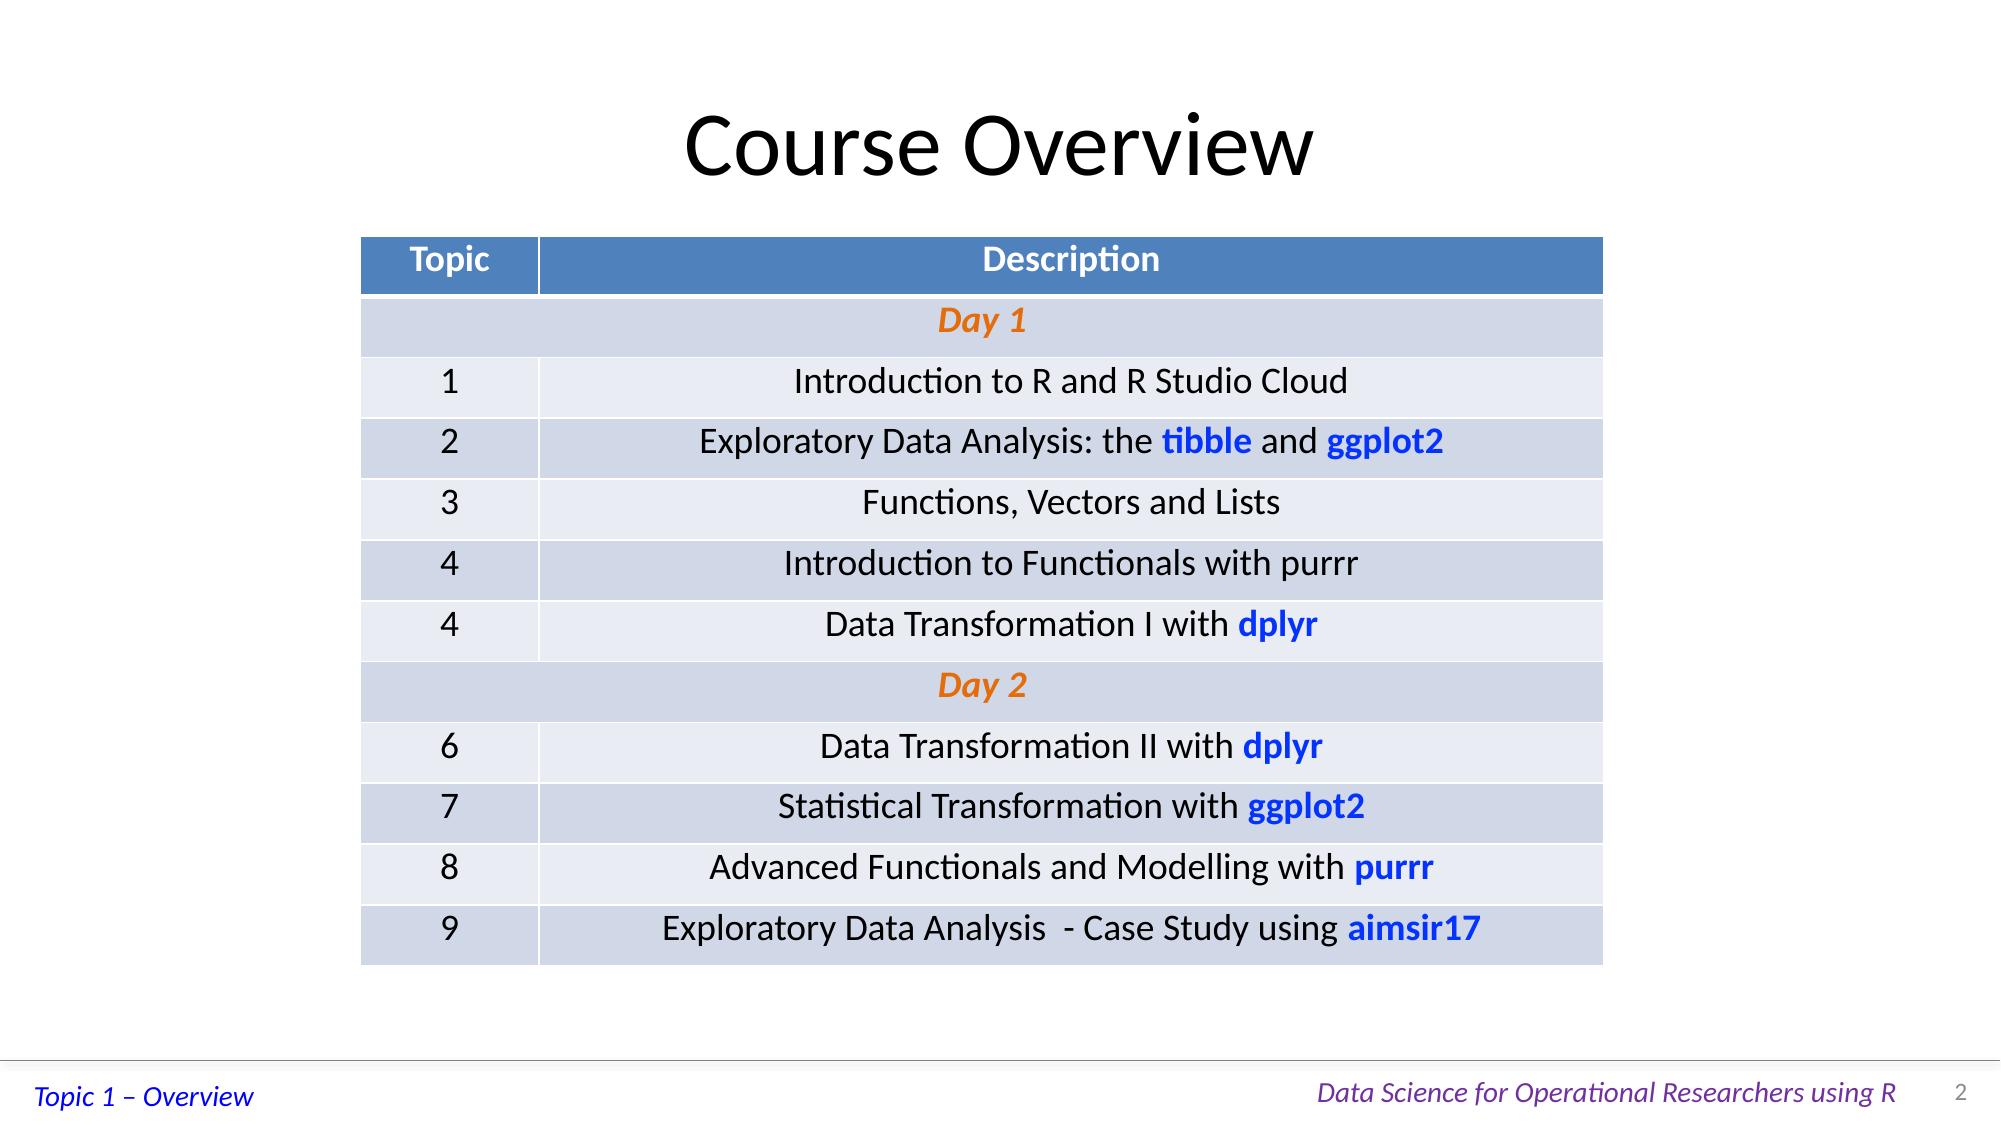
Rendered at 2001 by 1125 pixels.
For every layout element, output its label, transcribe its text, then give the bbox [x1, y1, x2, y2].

table_cell Advanced Functionals and Modelling with purrr [540, 845, 1603, 904]
table_cell Day 2 [361, 662, 1603, 722]
table_cell Data Transformation II with dplyr [540, 723, 1603, 782]
table_cell 6 [361, 723, 538, 782]
table_cell Introduction to R and R Studio Cloud [540, 358, 1603, 417]
title Course Overview [99, 45, 1900, 233]
table_cell Data Transformation I with dplyr [540, 602, 1603, 661]
table_cell Exploratory Data Analysis: the tibble and ggplot2 [540, 419, 1603, 478]
slide_number 2 [1899, 1060, 1983, 1120]
table_cell Exploratory Data Analysis - Case Study using aimsir17 [540, 906, 1603, 965]
table_cell 9 [361, 906, 538, 965]
table_cell 3 [361, 480, 538, 539]
table_cell Statistical Transformation with ggplot2 [540, 784, 1603, 843]
table_header Topic [361, 237, 538, 294]
table_cell 7 [361, 784, 538, 843]
table_cell 8 [361, 845, 538, 904]
table_header Description [540, 237, 1603, 294]
table_cell 4 [361, 602, 538, 661]
table_cell Day 1 [361, 299, 1603, 357]
table_cell Introduction to Functionals with purrr [540, 541, 1603, 600]
table_cell 2 [361, 419, 538, 478]
table_cell 4 [361, 541, 538, 600]
table_cell Functions, Vectors and Lists [540, 480, 1603, 539]
table_cell 1 [361, 358, 538, 417]
